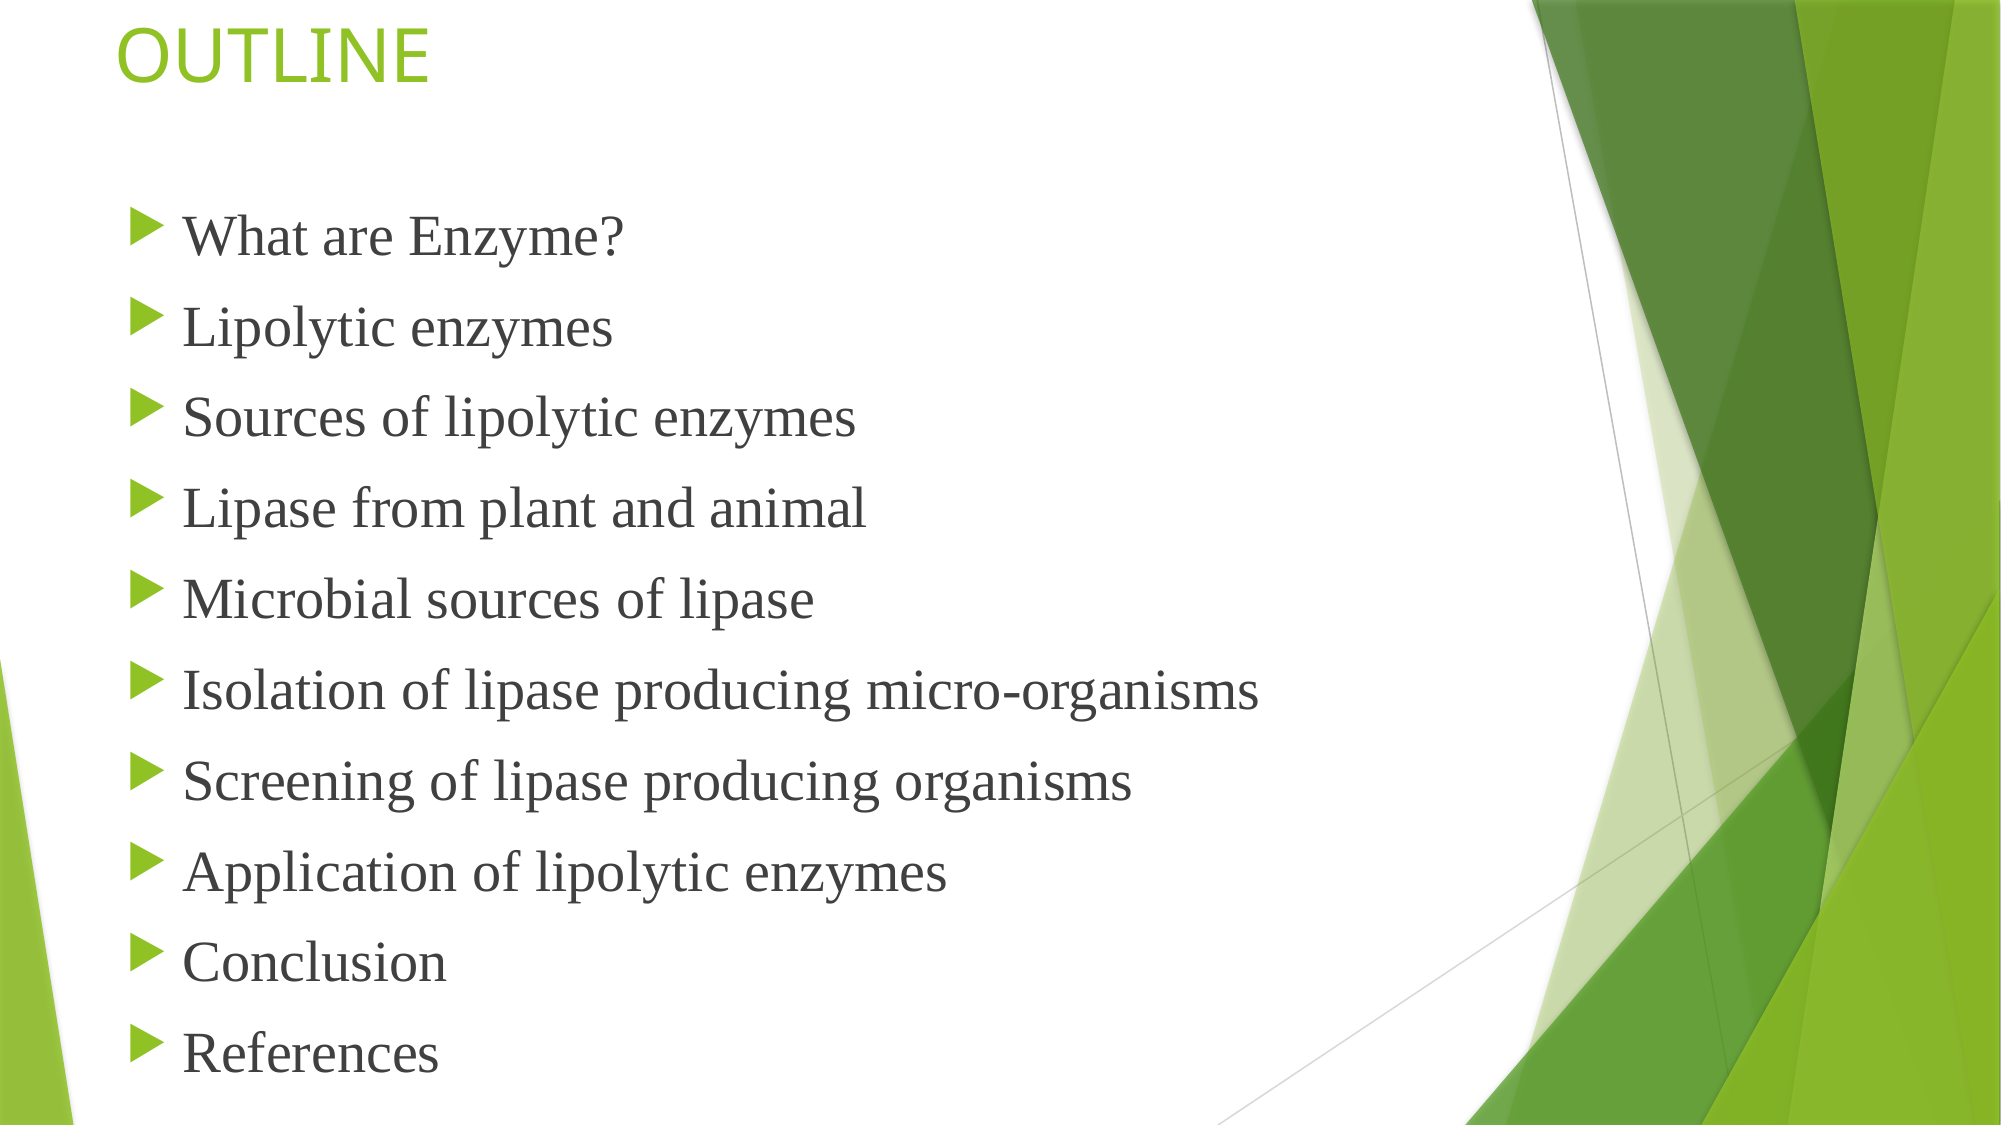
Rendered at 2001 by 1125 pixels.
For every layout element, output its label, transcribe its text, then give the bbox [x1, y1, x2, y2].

title OUTLINE [99, 0, 1481, 110]
list What are Enzyme? Lipolytic enzymes Sources of lipolytic enzymes Lipase from plant and animal Microbial sources of lipase Isolation of lipase producing micro-organisms Screening of lipase producing organisms Application of lipolytic enzymes Conclusion References [111, 189, 1528, 991]
